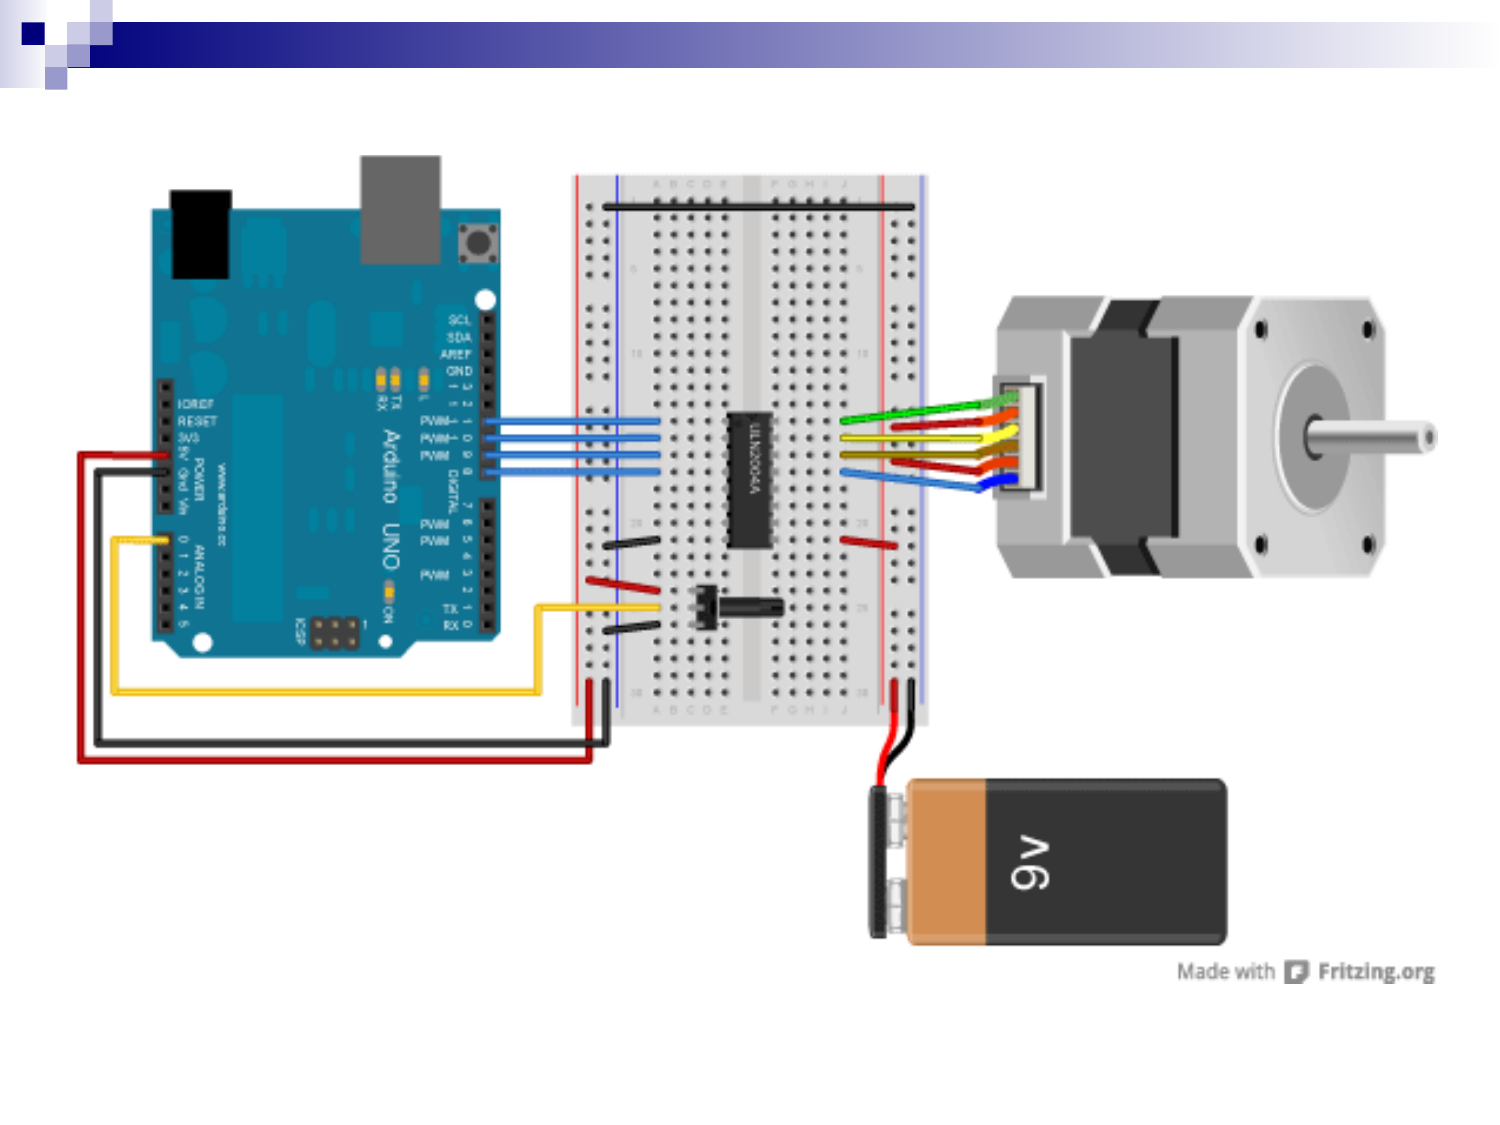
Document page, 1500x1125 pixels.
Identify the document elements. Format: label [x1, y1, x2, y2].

picture [72, 155, 1438, 984]
